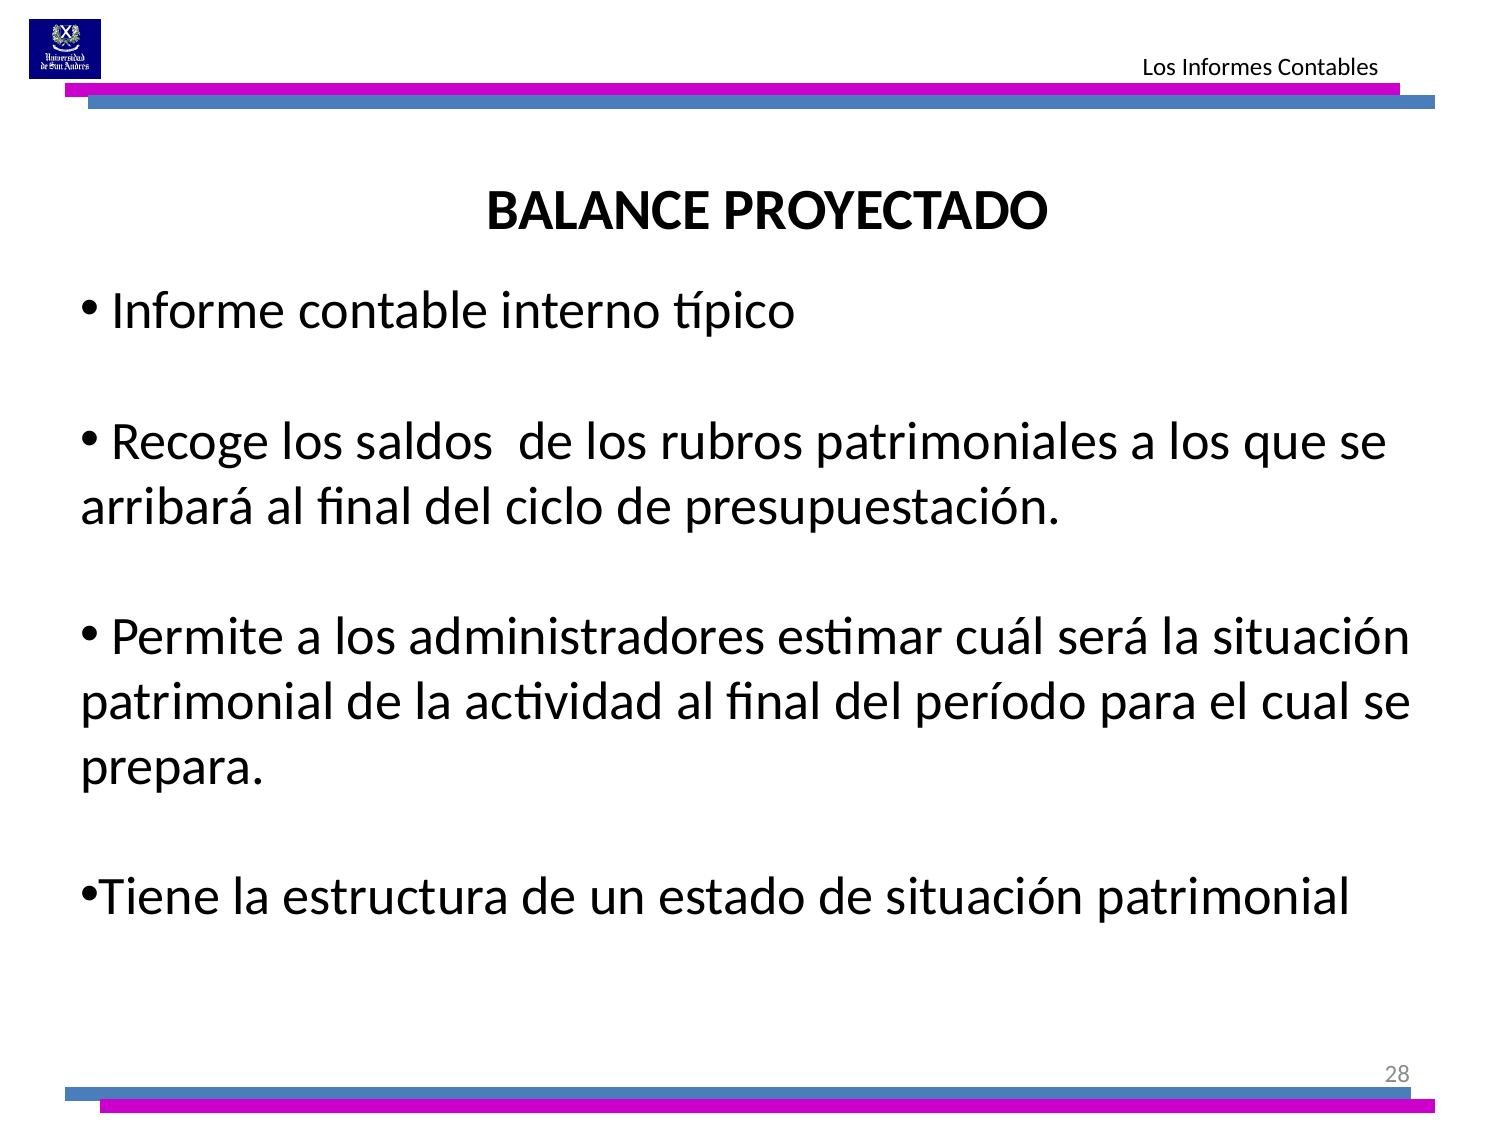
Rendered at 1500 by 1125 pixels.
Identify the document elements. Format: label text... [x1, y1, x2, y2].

text_box Los Informes Contables [643, 42, 1394, 88]
slide_number 28 [1074, 1042, 1425, 1099]
picture [29, 18, 101, 79]
text_box Informe contable interno típico Recoge los saldos de los rubros patrimoniales a los que se arribará al final del ciclo de presupuestación. Permite a los administradores estimar cuál será la situación patrimonial de la actividad al final del período para el cual se prepara. Tiene la estructura de un estado de situación patrimonial [64, 267, 1454, 1003]
title BALANCE PROYECTADO [123, 137, 1412, 275]
